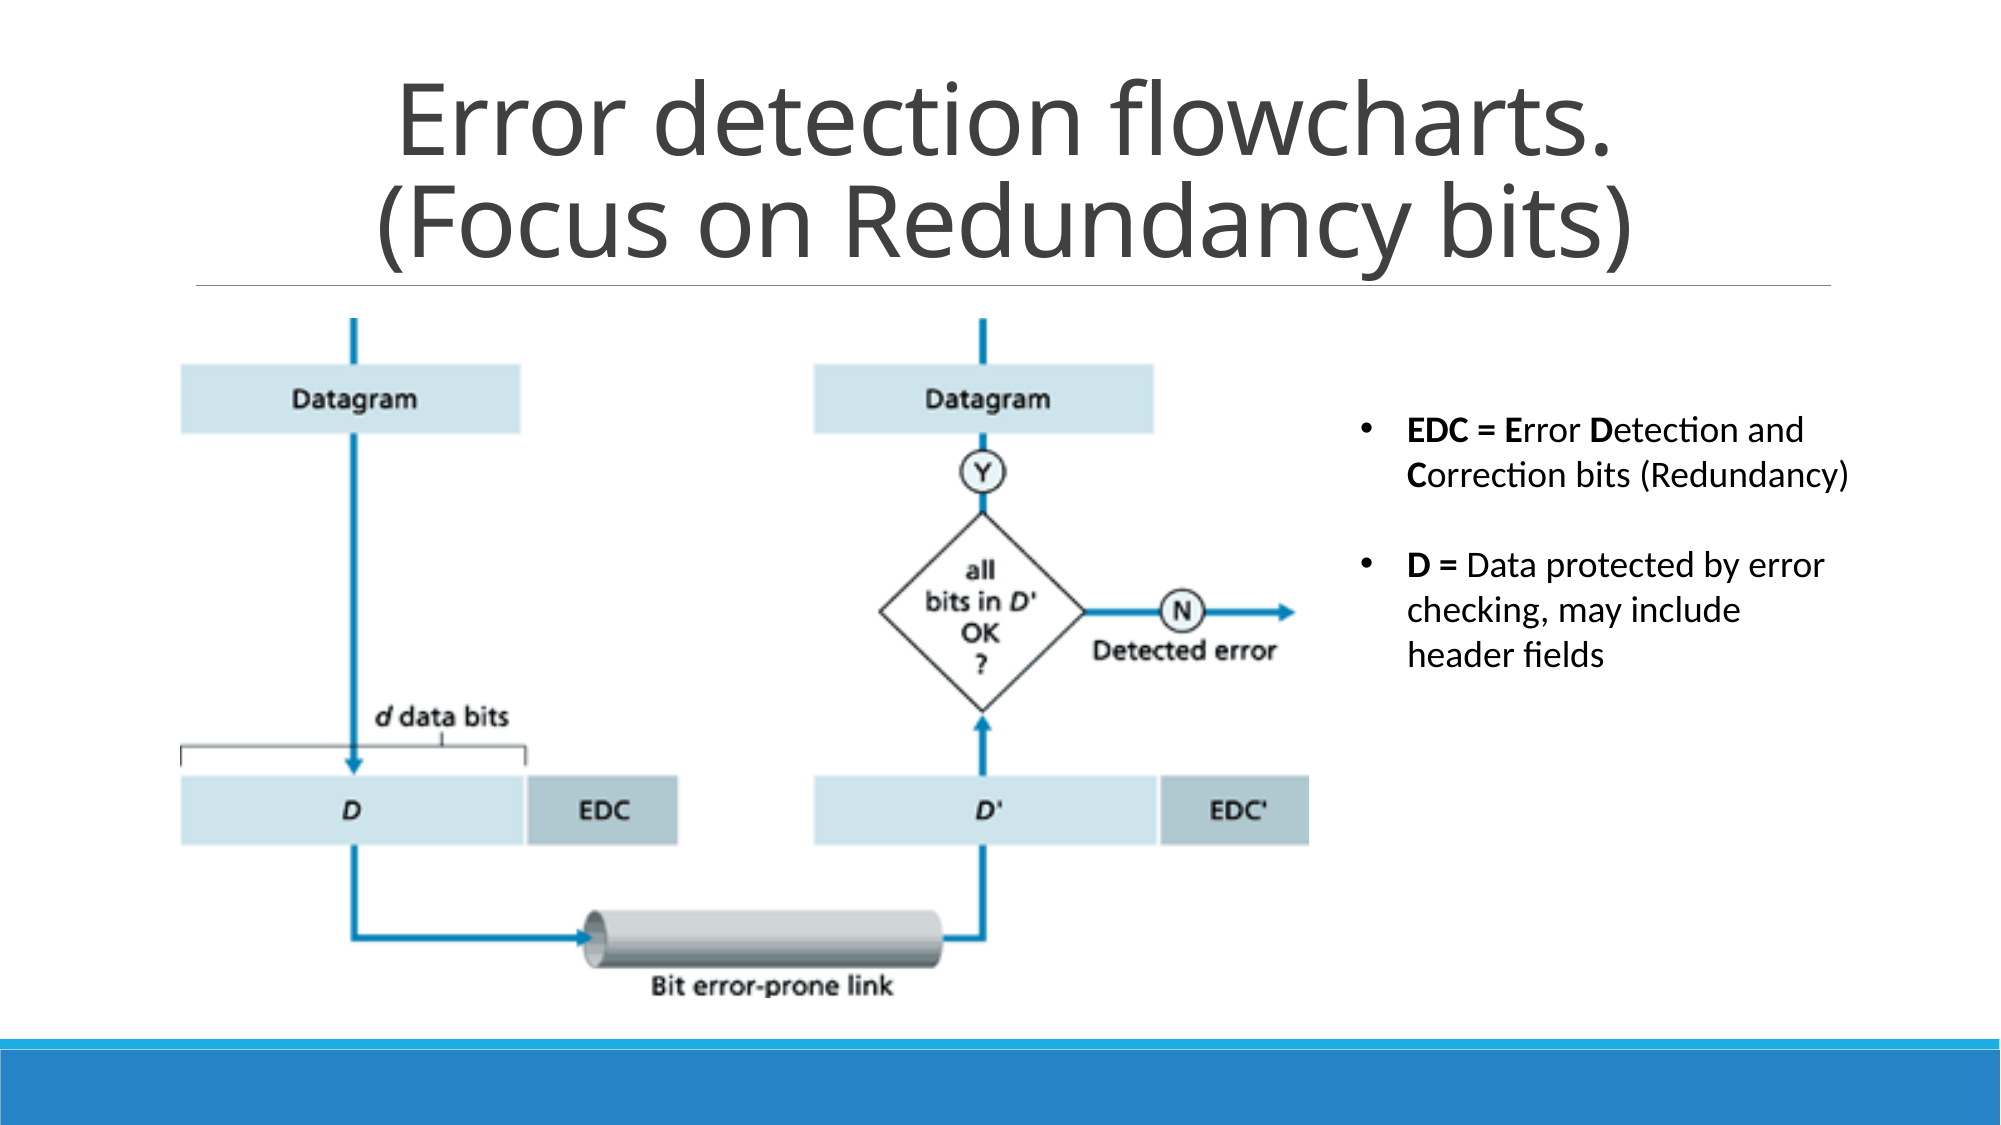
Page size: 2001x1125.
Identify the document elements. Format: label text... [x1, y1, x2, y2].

title Error detection flowcharts. (Focus on Redundancy bits) [180, 47, 1830, 285]
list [179, 317, 1310, 999]
text_box EDC = Error Detection and Correction bits (Redundancy) D = Data protected by error checking, may include header fields [1345, 397, 1873, 728]
